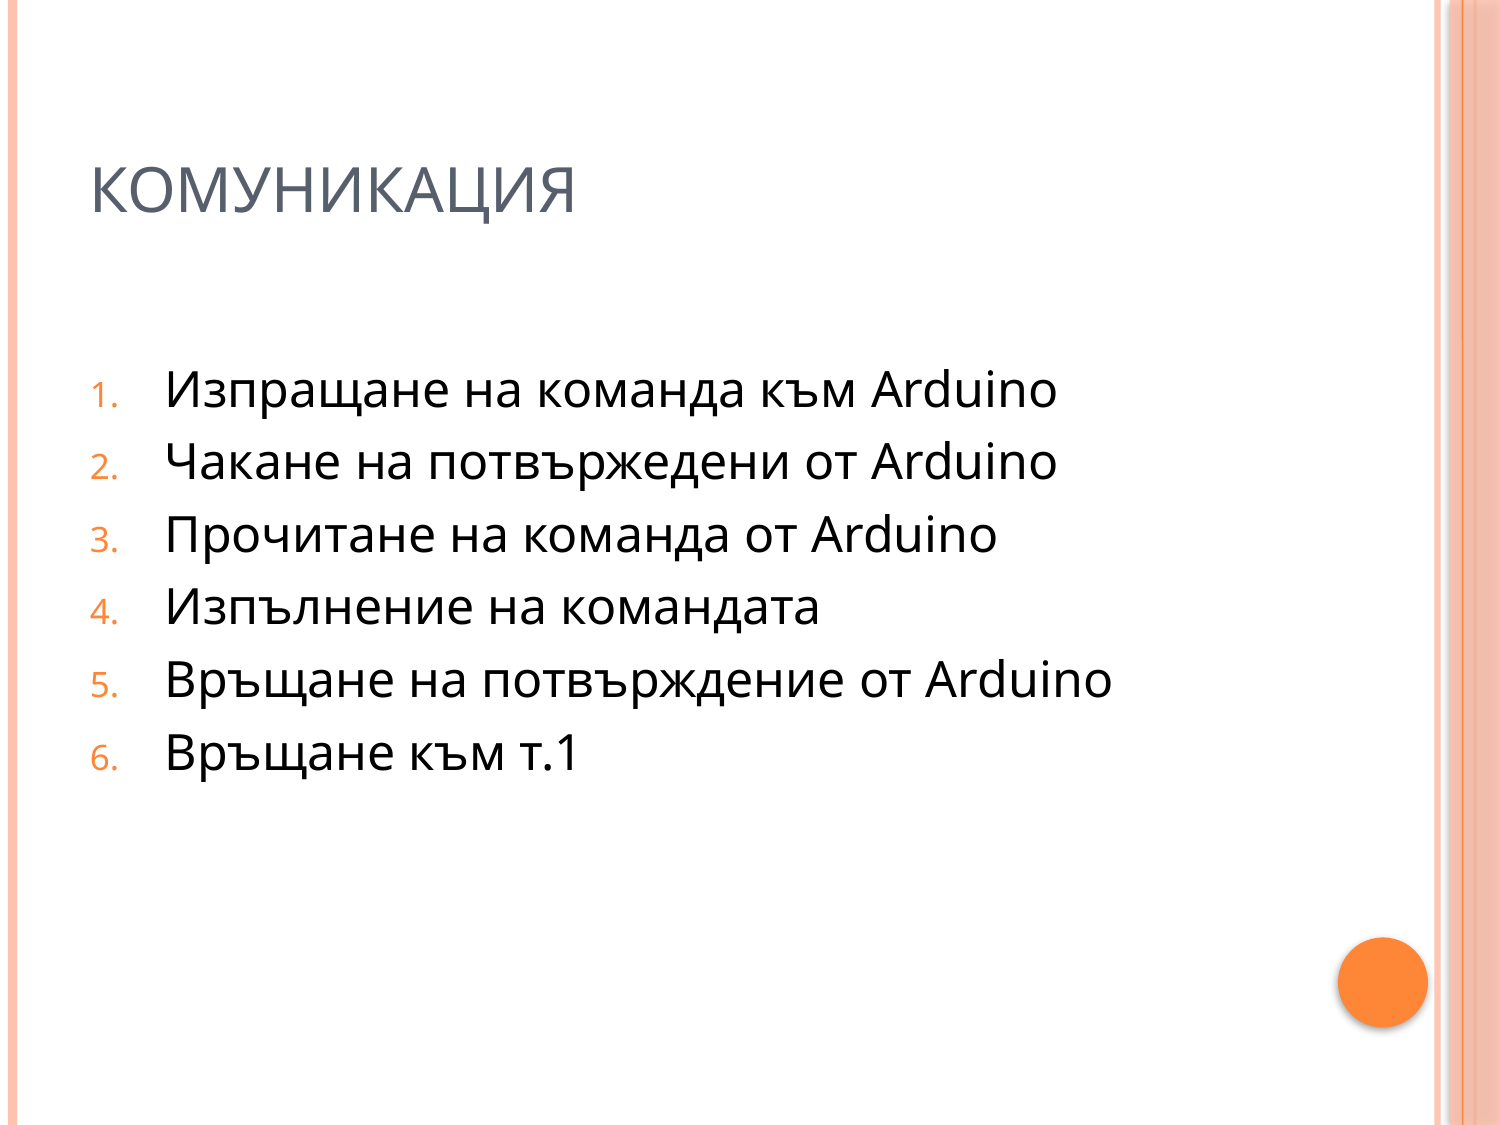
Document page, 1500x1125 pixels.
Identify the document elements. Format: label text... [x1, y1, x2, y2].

list Изпращане на команда към Arduino Чакане на потвържедени от Arduino Прочитане на команда от Arduino Изпълнение на командата Връщане на потвърждение от Arduino Връщане към т.1 [75, 350, 1300, 1000]
title Комуникация [75, 45, 1300, 233]
